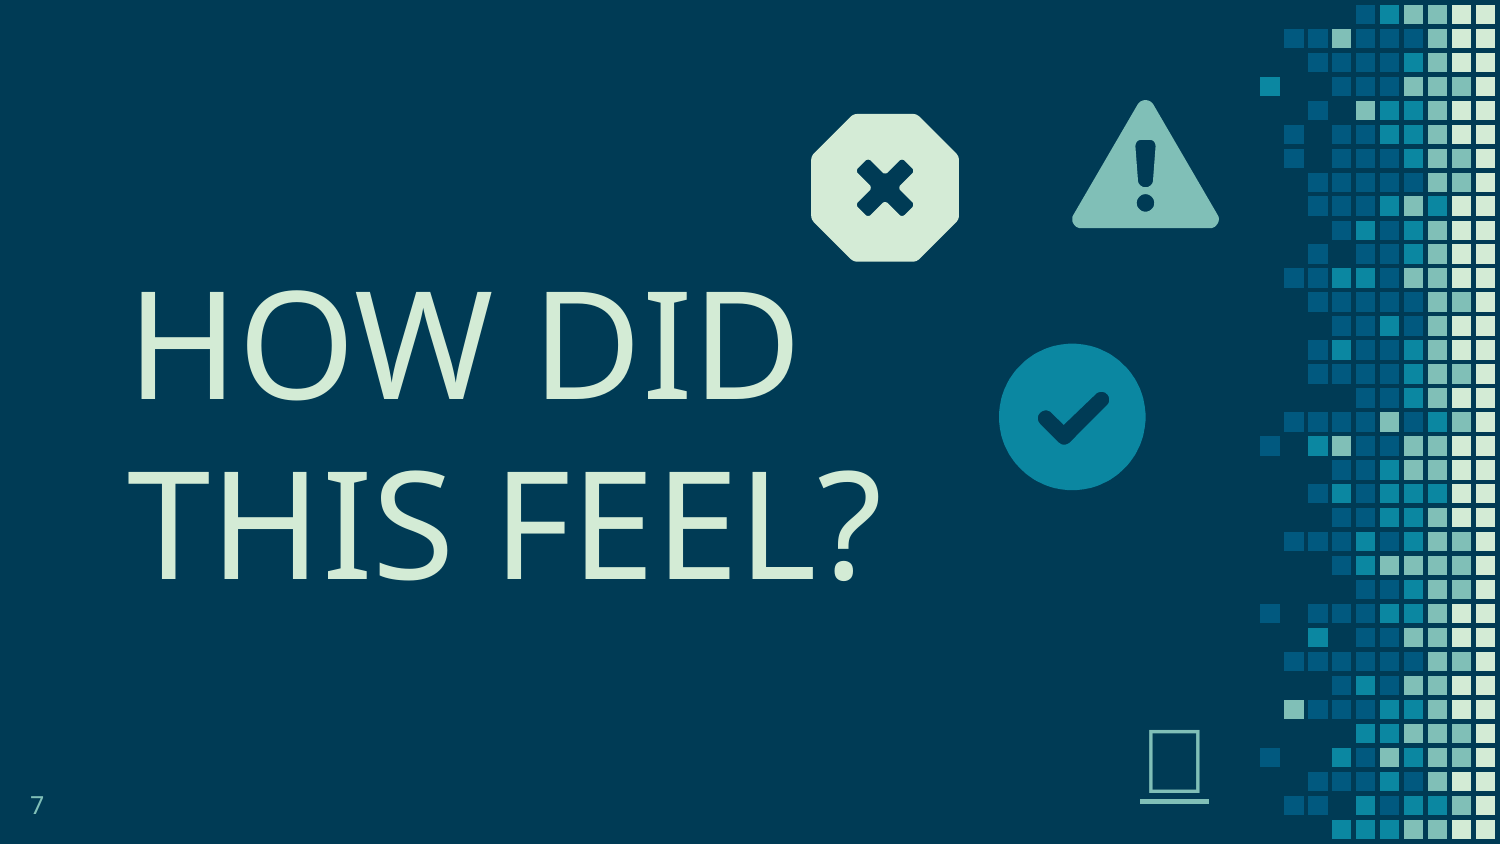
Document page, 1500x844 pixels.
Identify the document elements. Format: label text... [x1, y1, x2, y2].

picture [649, 292, 686, 398]
text_box 💬 [1125, 694, 1224, 820]
text_box [999, 343, 1146, 491]
picture [142, 292, 223, 398]
title HOW DID THIS FEEL? [112, 434, 1014, 625]
text_box [1072, 100, 1219, 229]
picture [707, 292, 792, 398]
text_box [811, 113, 959, 262]
slide_number 7 [15, 774, 105, 839]
picture [547, 292, 632, 398]
picture [248, 291, 345, 400]
picture [357, 292, 491, 398]
